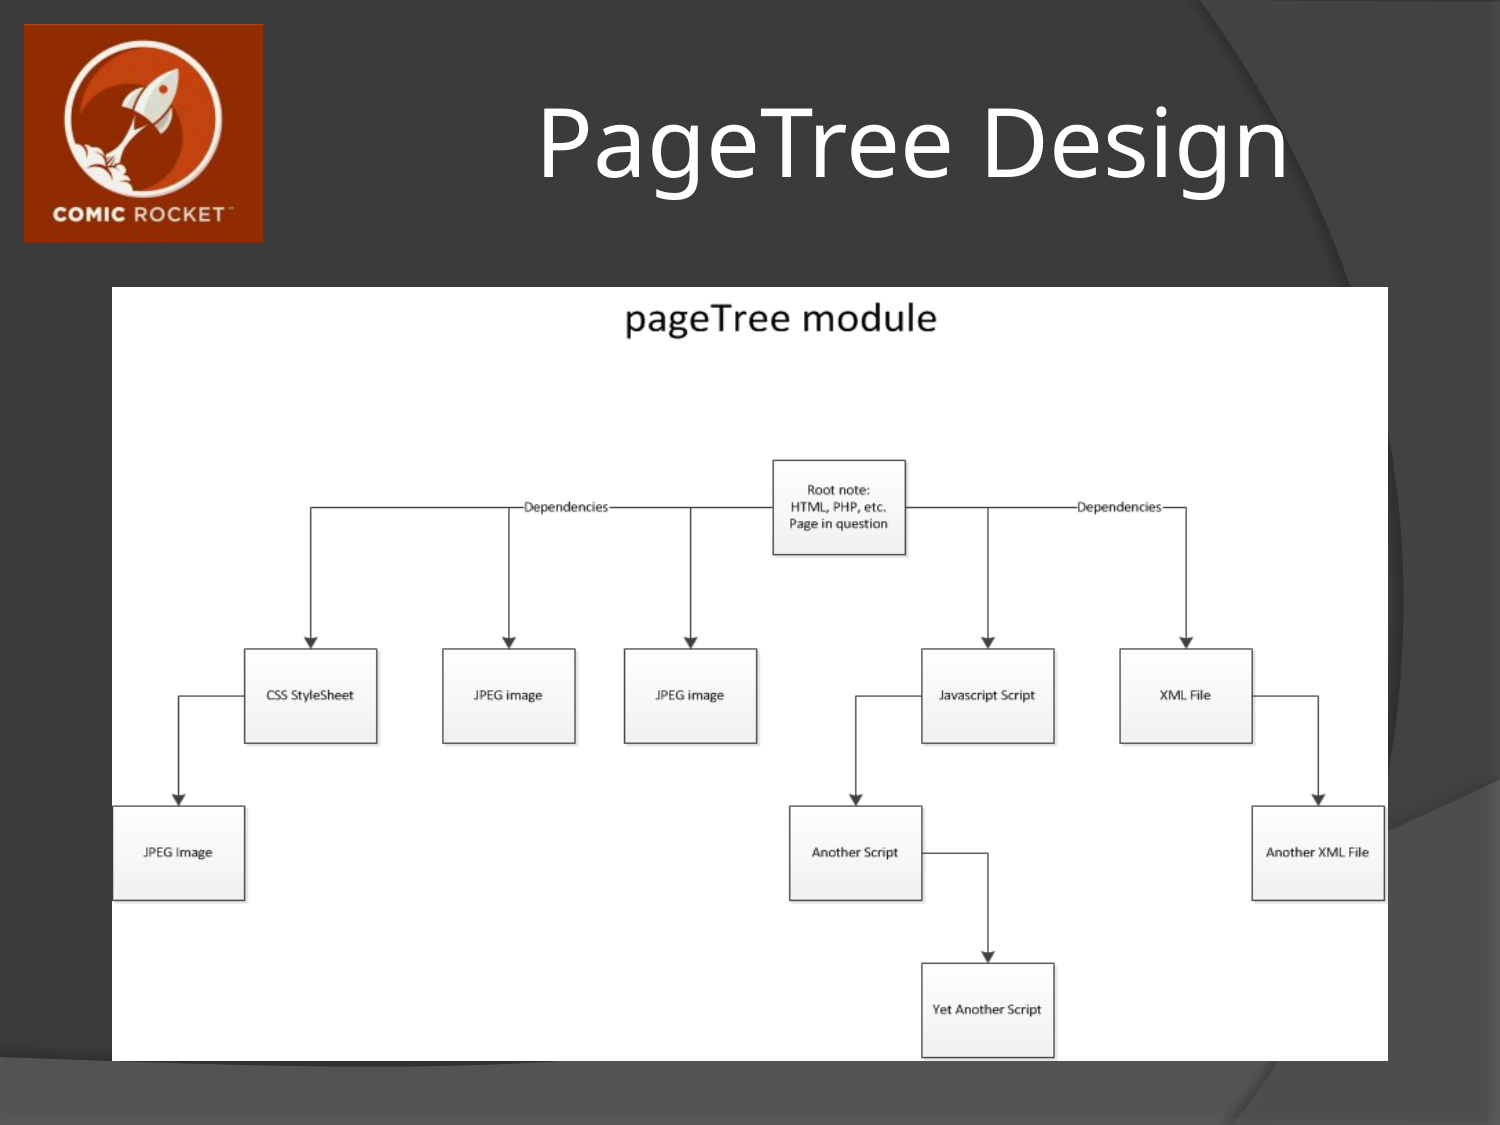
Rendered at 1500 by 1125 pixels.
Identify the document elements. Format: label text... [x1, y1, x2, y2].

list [112, 287, 1388, 1061]
title PageTree Design [274, 45, 1300, 233]
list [24, 24, 263, 243]
